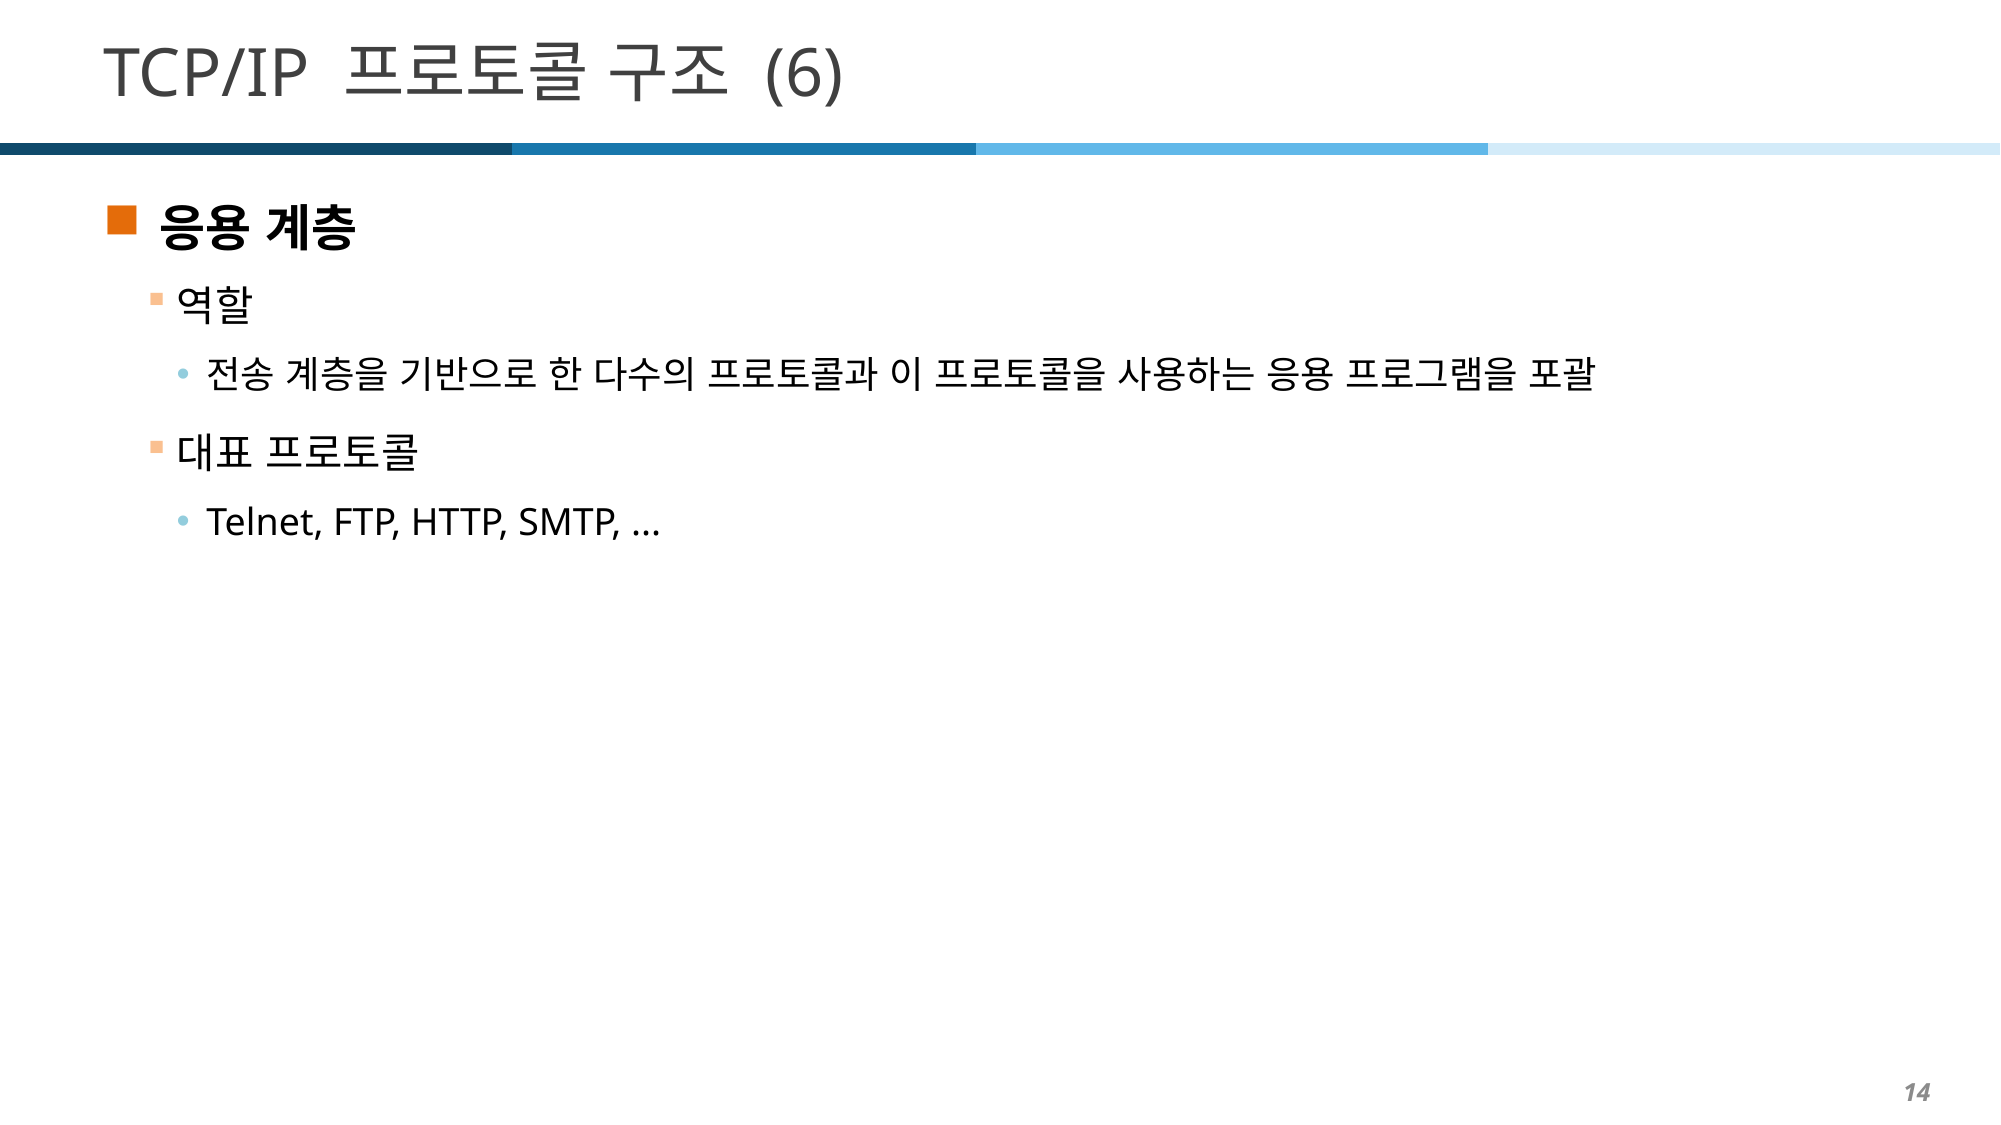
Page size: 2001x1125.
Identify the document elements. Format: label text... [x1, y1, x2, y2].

title TCP/IP 프로토콜 구조 (6) [88, 18, 1920, 122]
list 응용 계층 역할 전송 계층을 기반으로 한 다수의 프로토콜과 이 프로토콜을 사용하는 응용 프로그램을 포괄 대표 프로토콜 Telnet, FTP, HTTP, SMTP, ... [88, 176, 1920, 1083]
